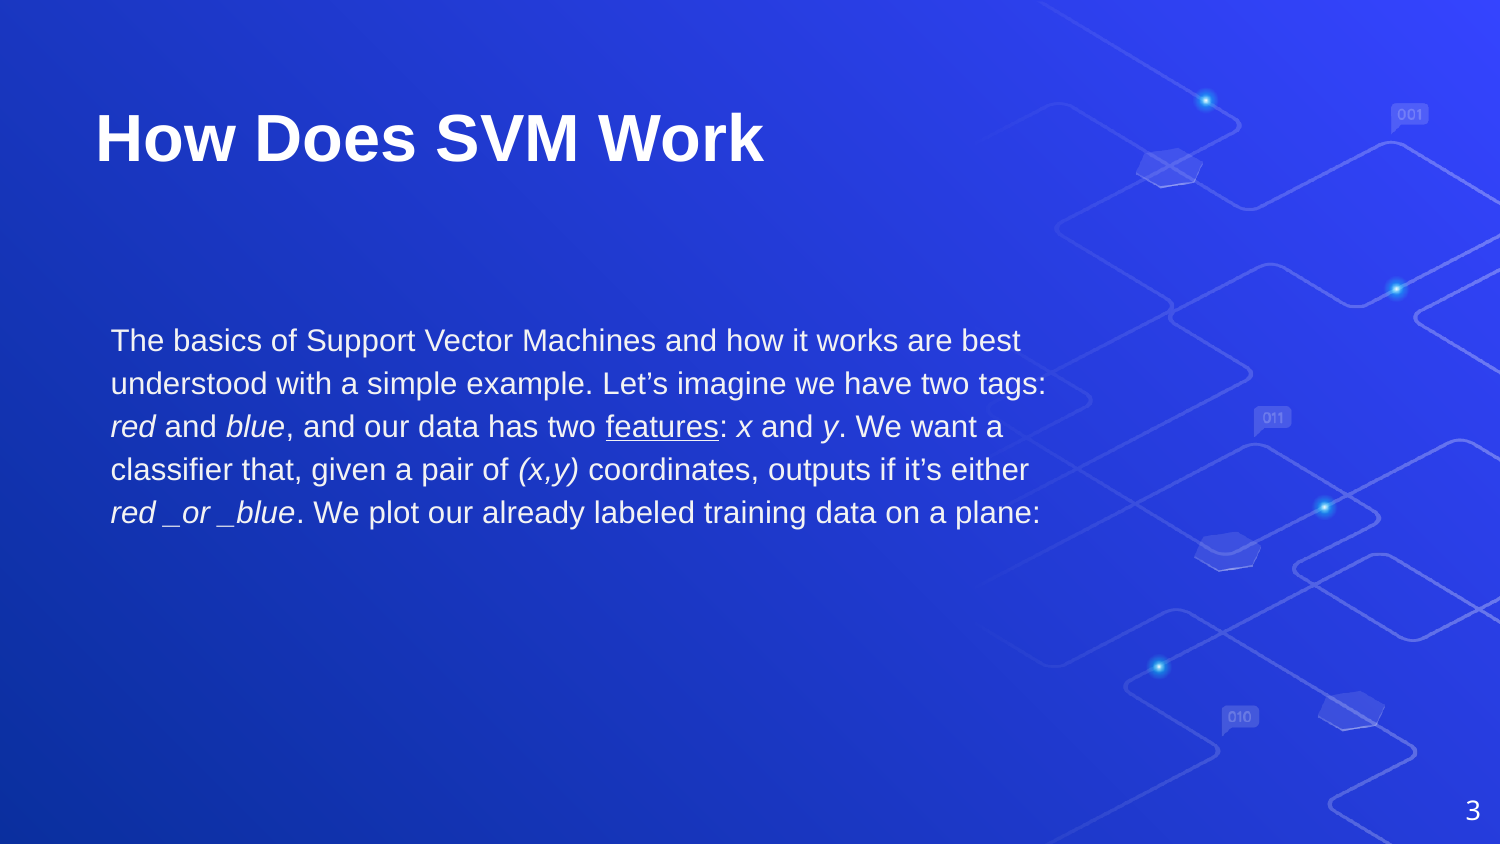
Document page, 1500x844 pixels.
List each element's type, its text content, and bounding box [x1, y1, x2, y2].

title How Does SVM Work [95, 33, 1082, 175]
picture [0, 0, 1500, 844]
list The basics of Support Vector Machines and how it works are best understood with a simple example. Let’s imagine we have two tags: red and blue, and our data has two features: x and y. We want a classifier that, given a pair of (x,y) coordinates, outputs if it’s either red _or _blue. We plot our already labeled training data on a plane: [110, 314, 1067, 620]
slide_number ‹#› [1391, 779, 1482, 844]
